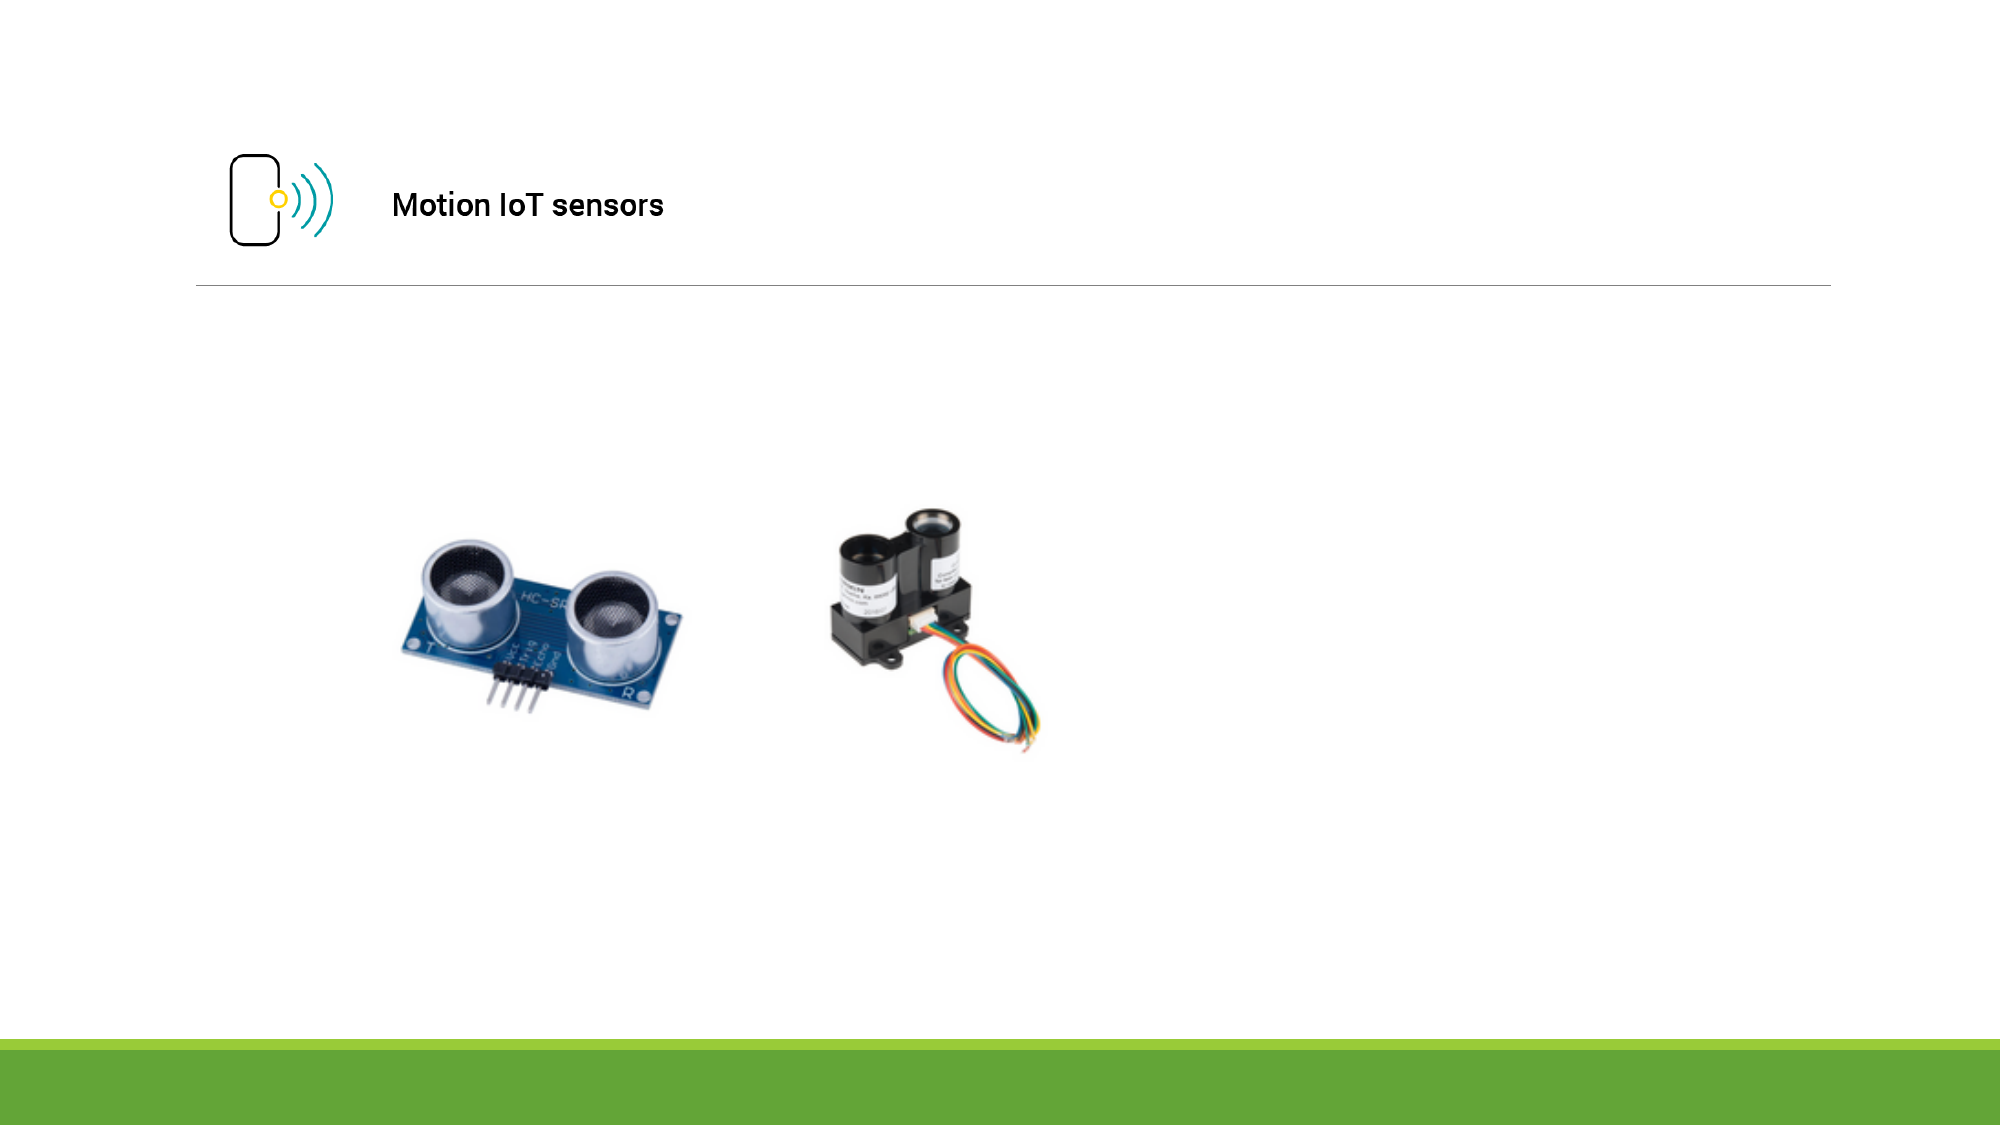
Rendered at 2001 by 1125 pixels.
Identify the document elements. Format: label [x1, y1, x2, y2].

picture [179, 124, 1354, 276]
picture [285, 391, 1163, 862]
